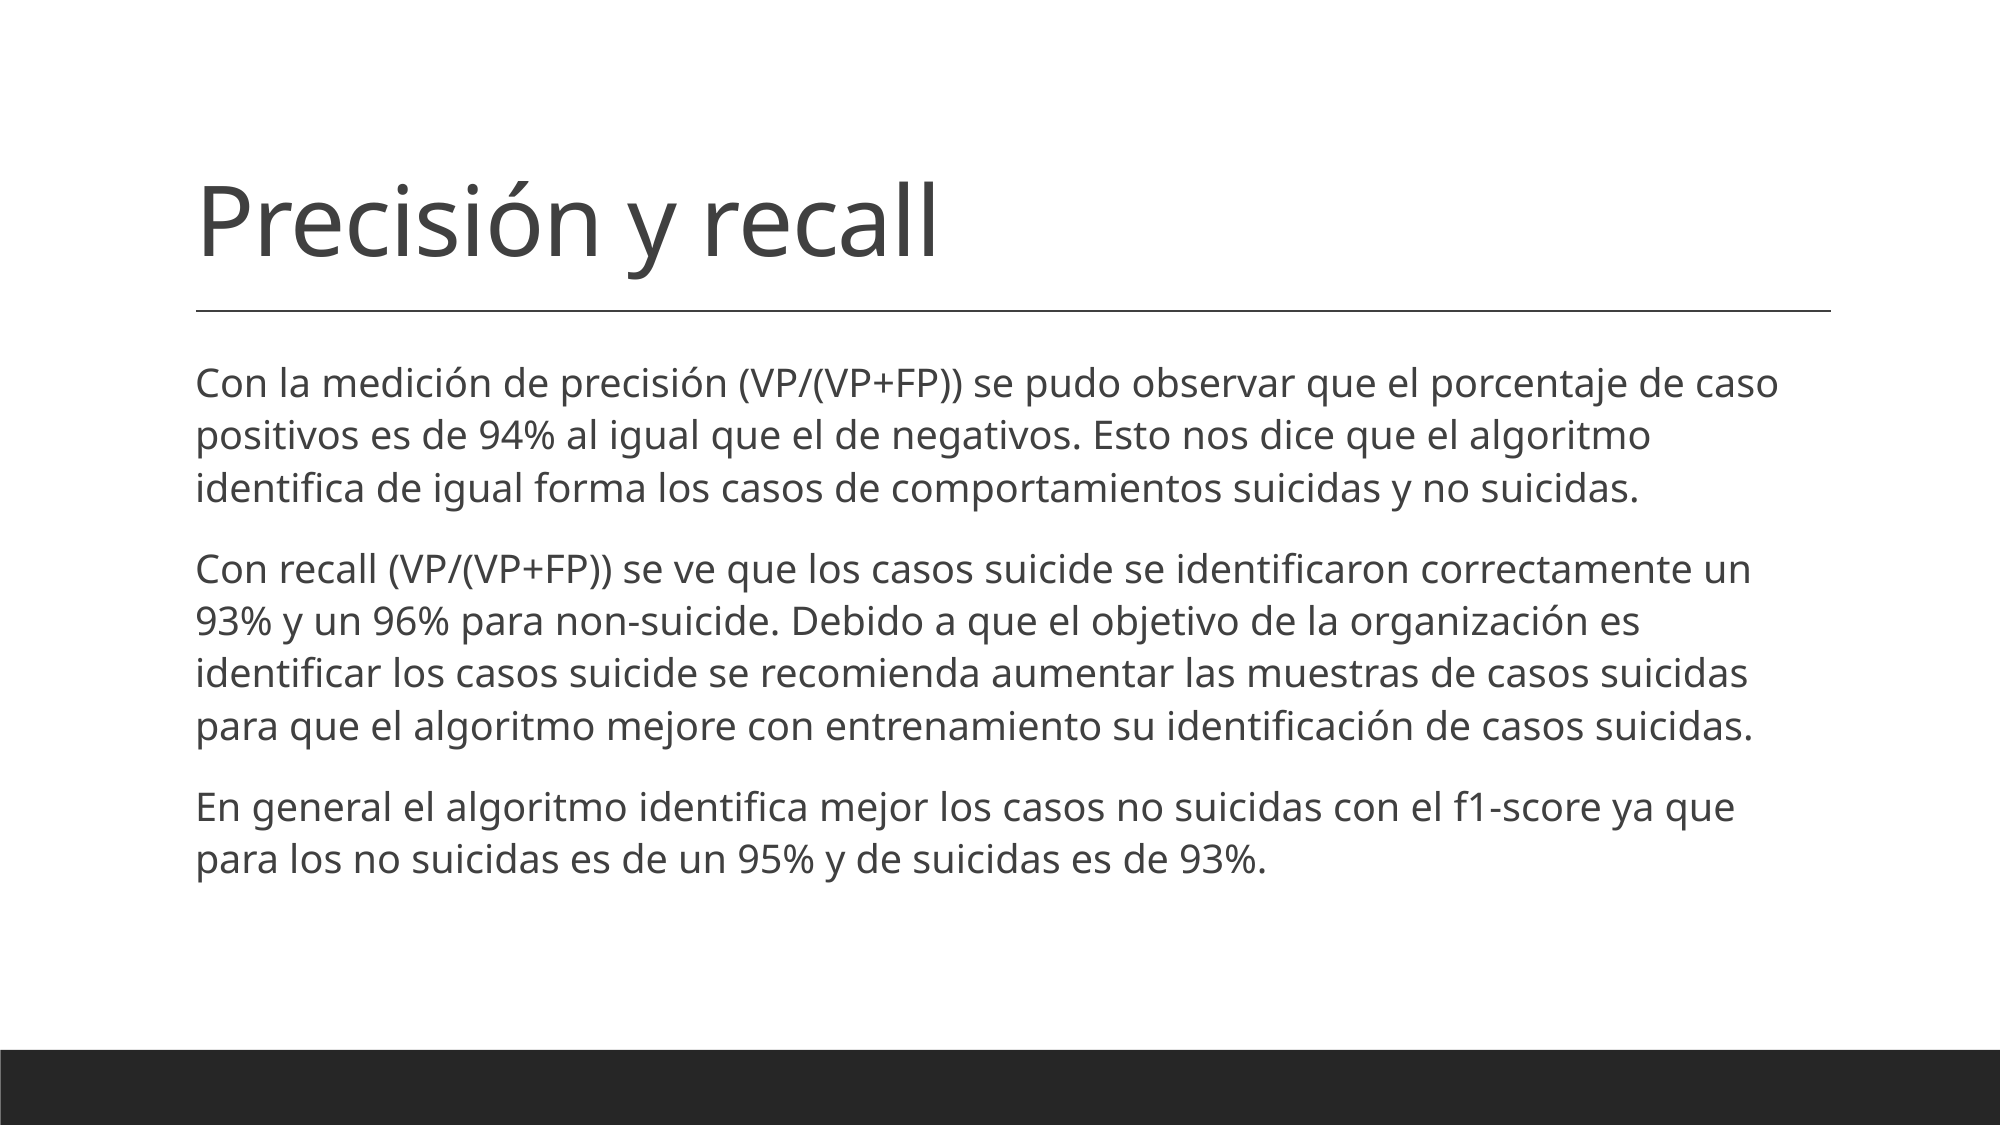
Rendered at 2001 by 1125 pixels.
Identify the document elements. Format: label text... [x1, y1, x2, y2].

title Precisión y recall [180, 47, 1830, 285]
list Con la medición de precisión (VP/(VP+FP)) se pudo observar que el porcentaje de caso positivos es de 94% al igual que el de negativos. Esto nos dice que el algoritmo identifica de igual forma los casos de comportamientos suicidas y no suicidas. Con recall (VP/(VP+FP)) se ve que los casos suicide se identificaron correctamente un 93% y un 96% para non-suicide. Debido a que el objetivo de la organización es identificar los casos suicide se recomienda aumentar las muestras de casos suicidas para que el algoritmo mejore con entrenamiento su identificación de casos suicidas. En general el algoritmo identifica mejor los casos no suicidas con el f1-score ya que para los no suicidas es de un 95% y de suicidas es de 93%. [180, 345, 1830, 963]
